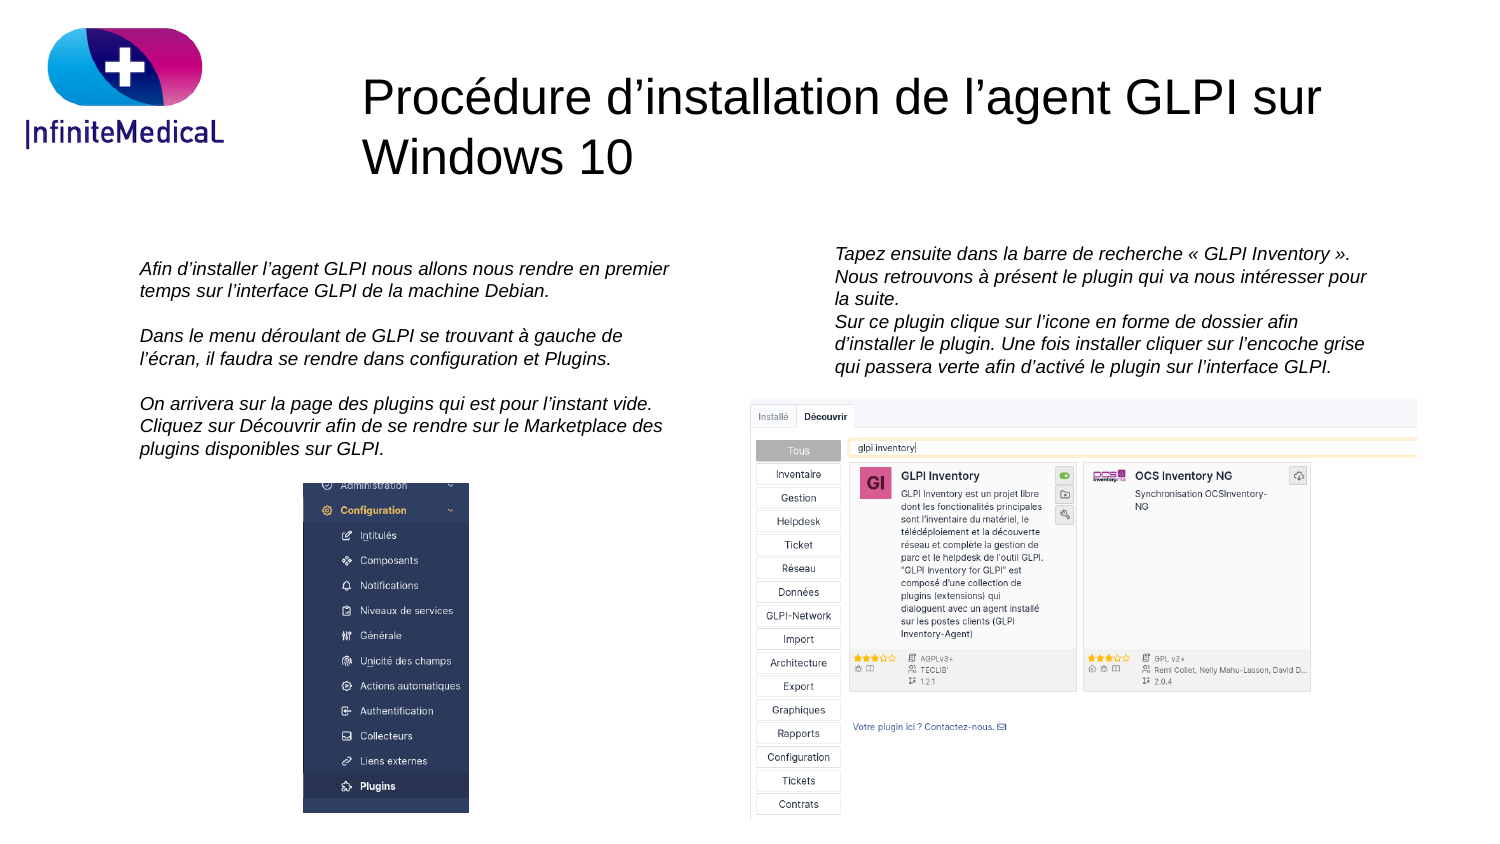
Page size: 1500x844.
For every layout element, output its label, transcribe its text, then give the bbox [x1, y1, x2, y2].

text_box Afin d’installer l’agent GLPI nous allons nous rendre en premier temps sur l’interface GLPI de la machine Debian. Dans le menu déroulant de GLPI se trouvant à gauche de l’écran, il faudra se rendre dans configuration et Plugins. On arrivera sur la page des plugins qui est pour l’instant vide. Cliquez sur Découvrir afin de se rendre sur le Marketplace des plugins disponibles sur GLPI. [125, 249, 699, 467]
title Procédure d’installation de l’agent GLPI sur Windows 10 [346, 49, 1394, 235]
text_box Tapez ensuite dans la barre de recherche « GLPI Inventory ». Nous retrouvons à présent le plugin qui va nous intéresser pour la suite. Sur ce plugin clique sur l’icone en forme de dossier afin d’installer le plugin. Une fois installer cliquer sur l’encoche grise qui passera verte afin d’activé le plugin sur l’interface GLPI. [820, 234, 1394, 385]
picture [303, 482, 469, 813]
picture [24, 24, 226, 151]
picture [749, 398, 1417, 821]
